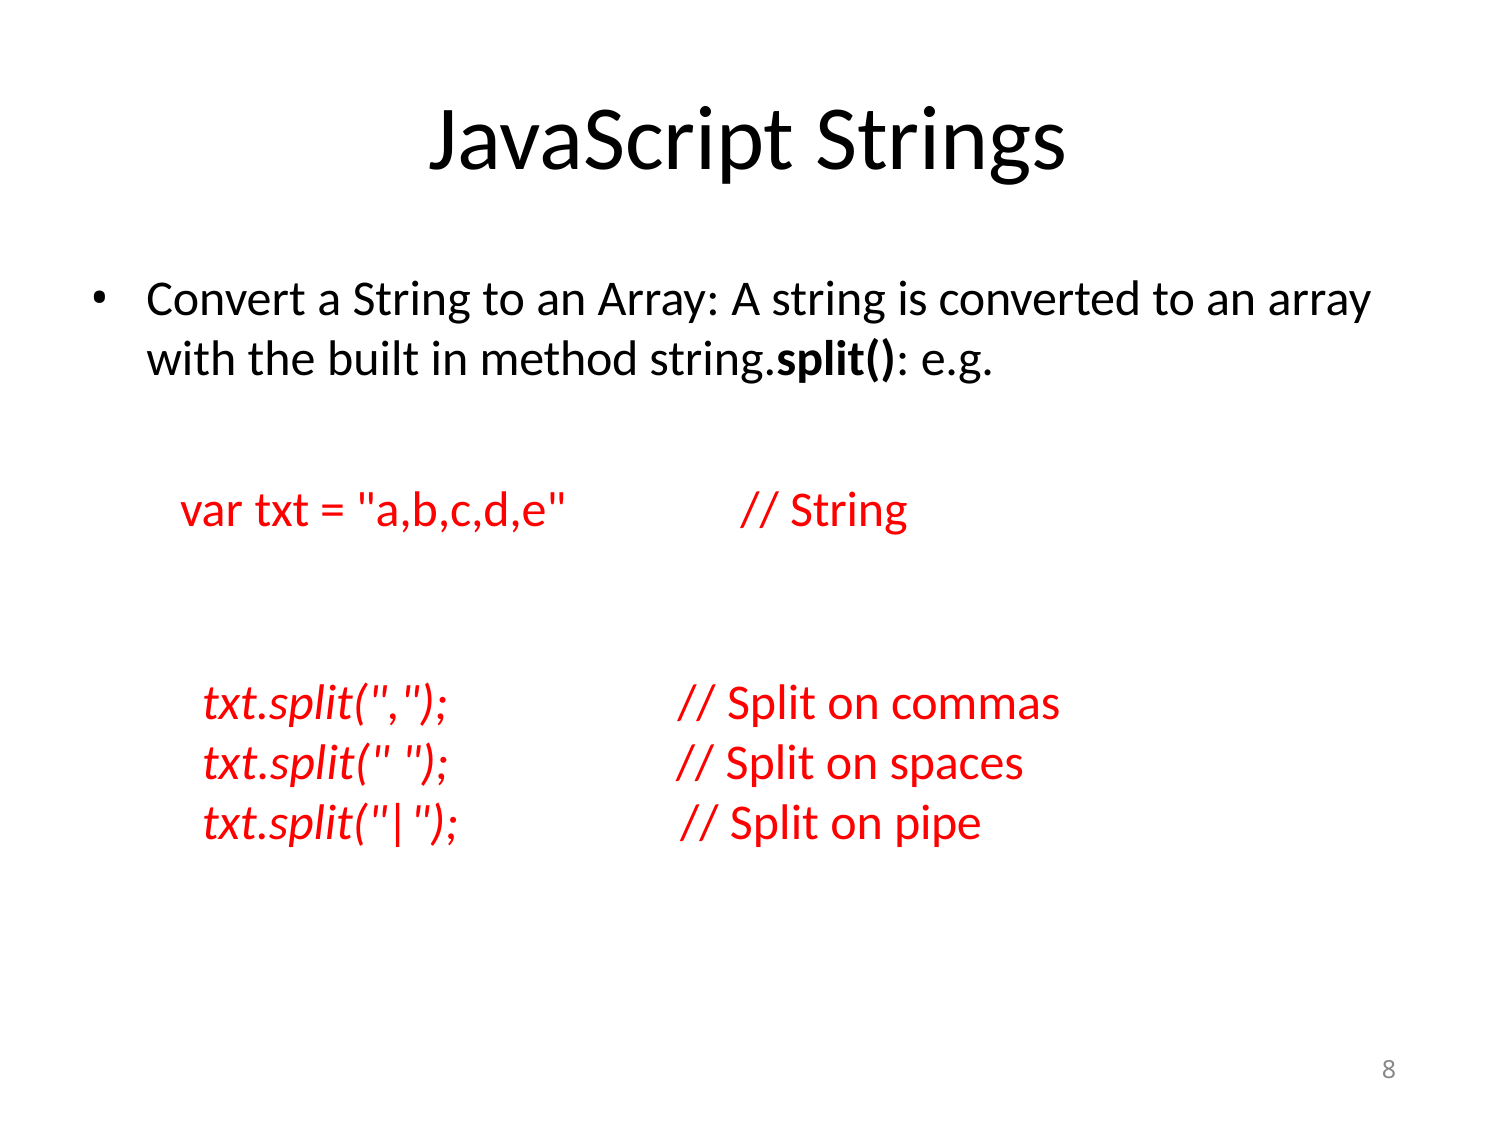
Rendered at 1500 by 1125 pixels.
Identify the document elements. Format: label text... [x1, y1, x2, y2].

text_box Convert a String to an Array: A string is converted to an array with the built in method string.split(): e.g. var txt = "a,b,c,d,e" // String [87, 263, 1403, 537]
slide_number 8 [1375, 1057, 1419, 1125]
text_box // Split on commas // Split on spaces // Split on pipe [662, 667, 1183, 850]
text_box txt.split(","); txt.split(" "); txt.split("|"); [199, 667, 552, 850]
title JavaScript Strings [105, 75, 1395, 263]
